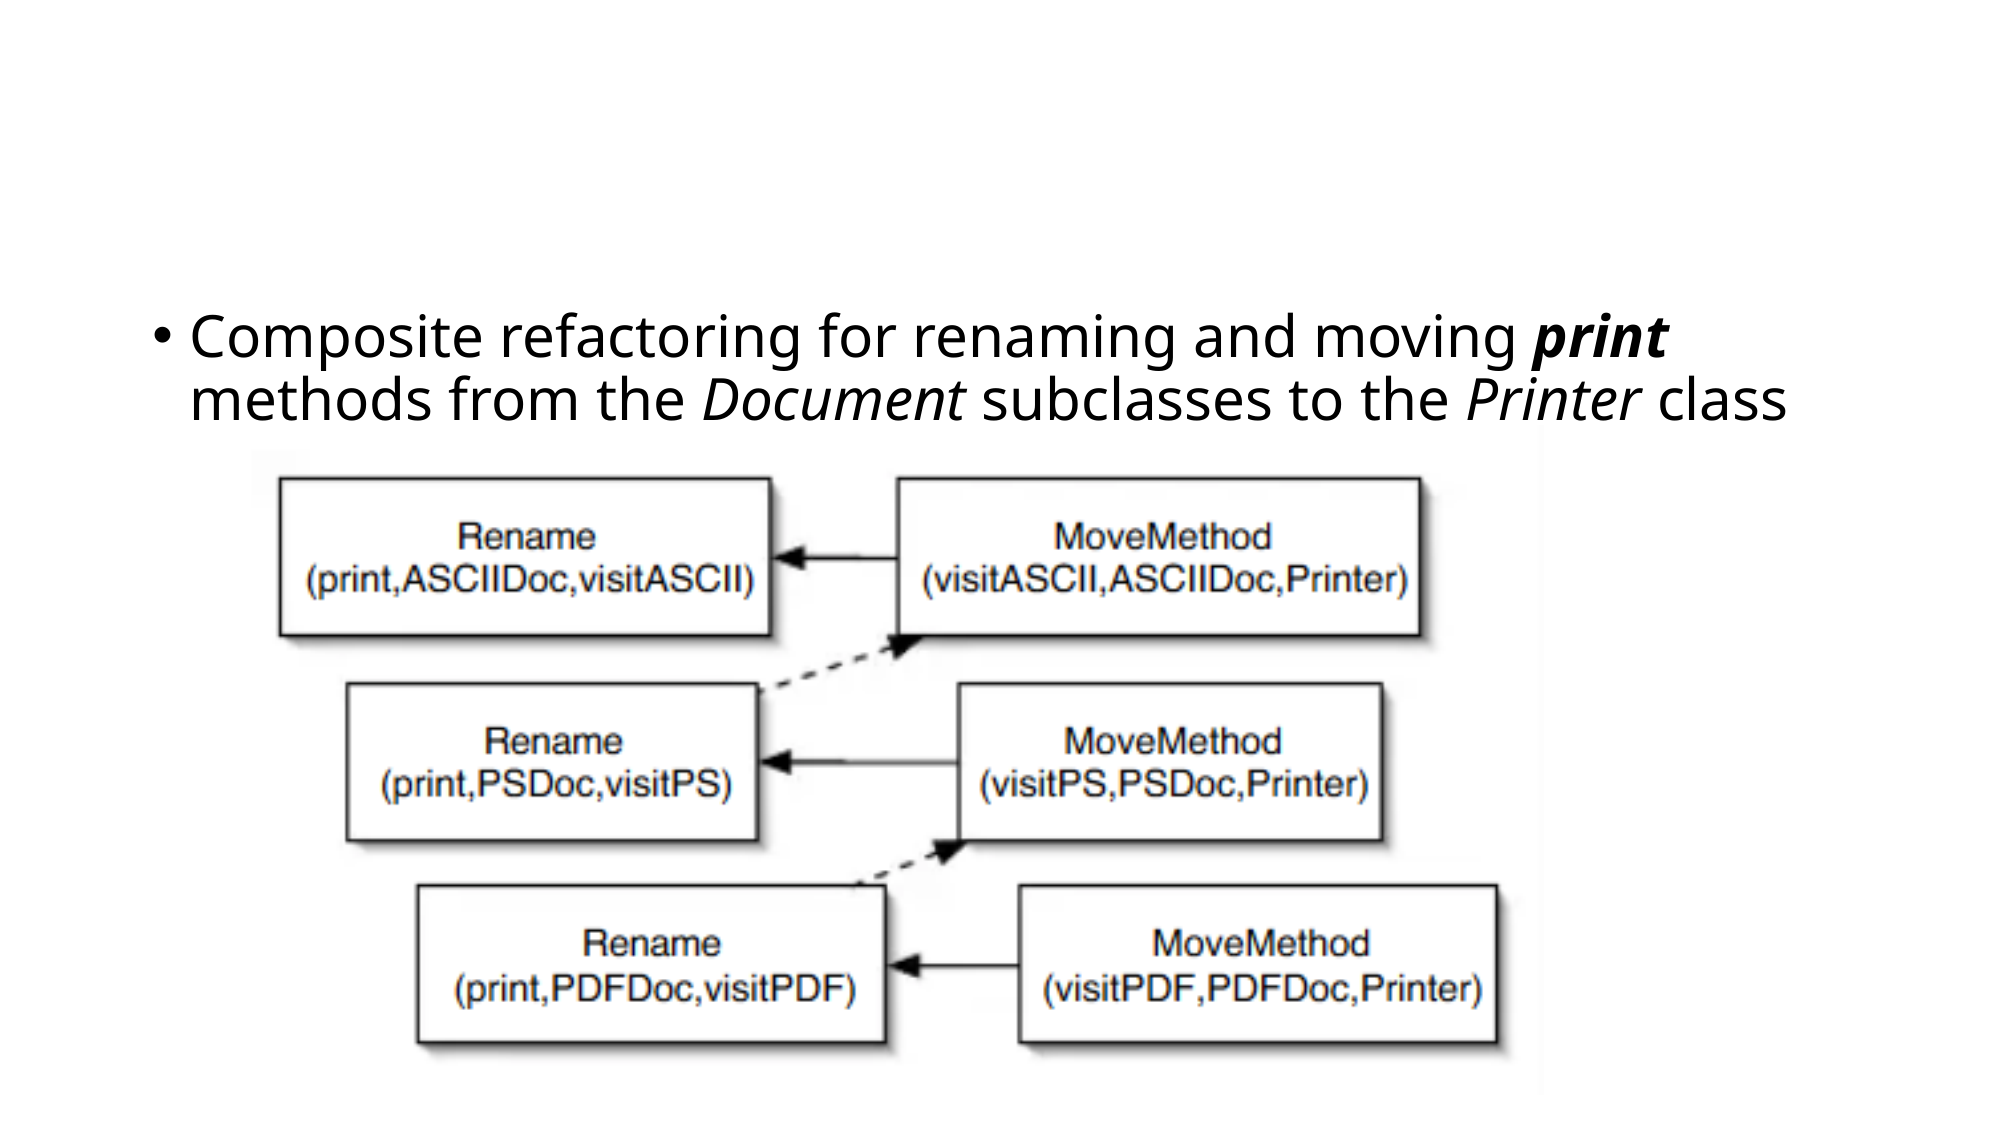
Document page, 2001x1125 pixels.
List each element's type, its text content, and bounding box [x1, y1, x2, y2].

picture [232, 425, 1544, 1095]
list Composite refactoring for renaming and moving print methods from the Document subclasses to the Printer class [137, 299, 1863, 1014]
